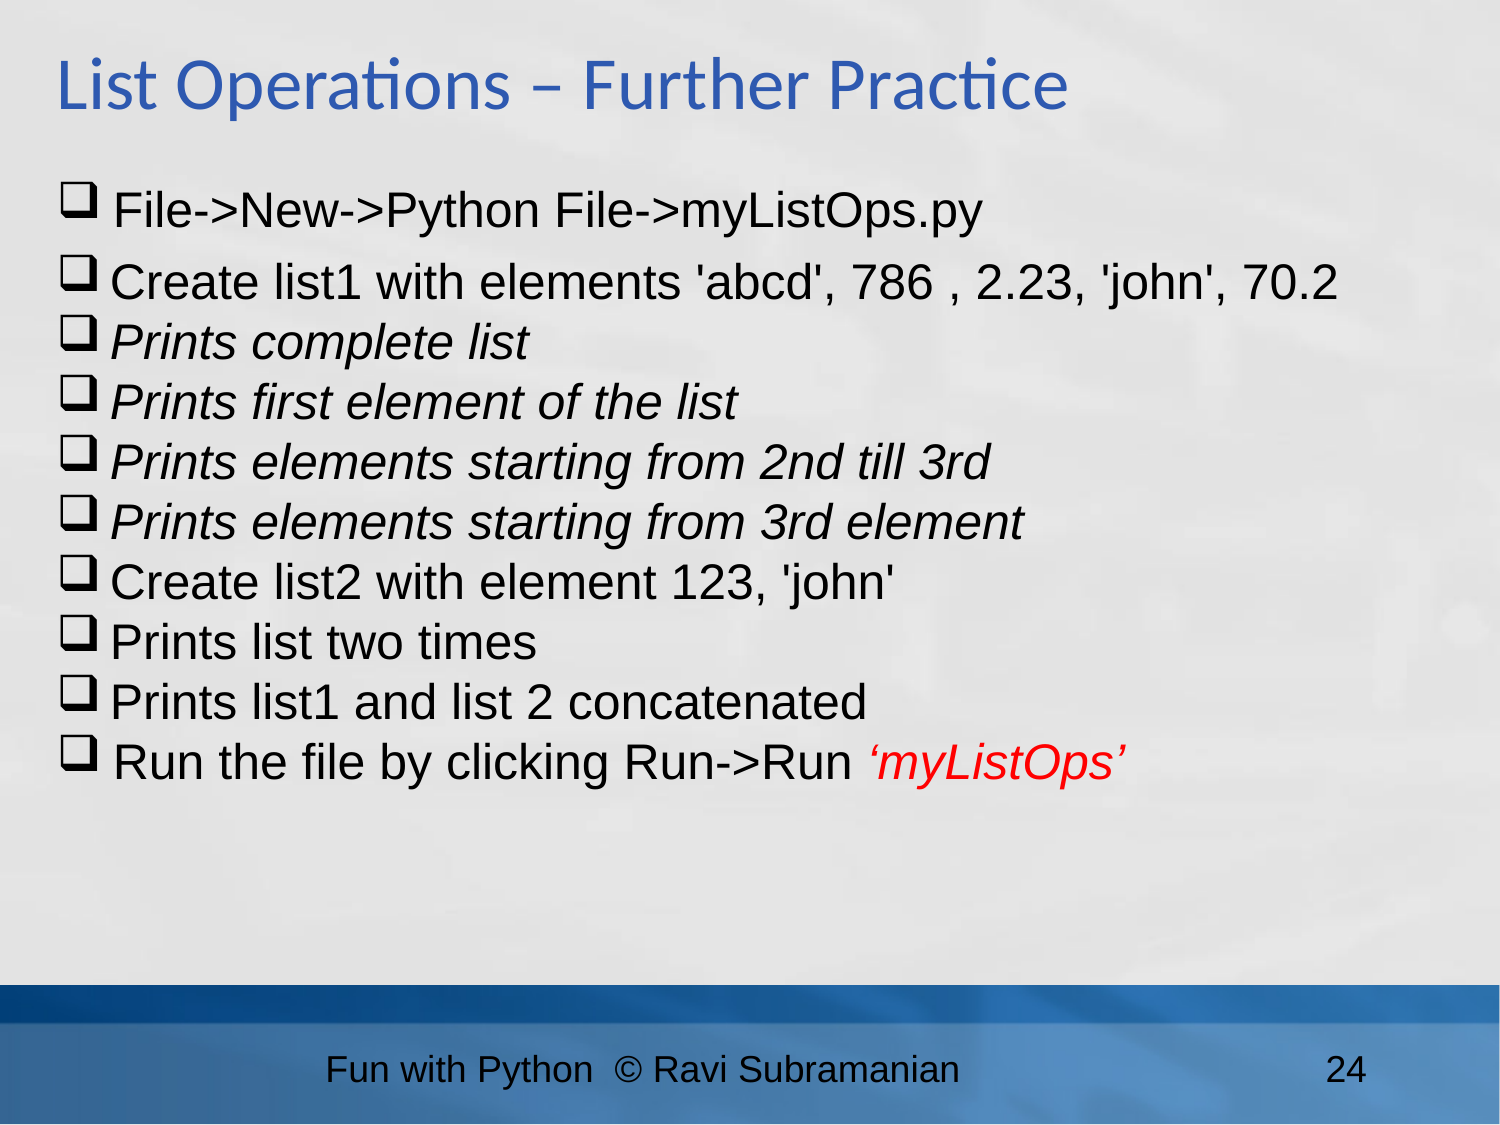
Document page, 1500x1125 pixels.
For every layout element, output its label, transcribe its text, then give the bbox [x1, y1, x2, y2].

text_box File->New->Python File->myListOps.py Create list1 with elements 'abcd', 786 , 2.23, 'john', 70.2 Prints complete list Prints first element of the list Prints elements starting from 2nd till 3rd Prints elements starting from 3rd element Create list2 with element 123, 'john' Prints list two times Prints list1 and list 2 concatenated Run the file by clicking Run->Run ‘myListOps’ [56, 177, 1431, 867]
picture [0, 0, 1500, 1125]
text_box List Operations – Further Practice [56, 0, 1431, 177]
